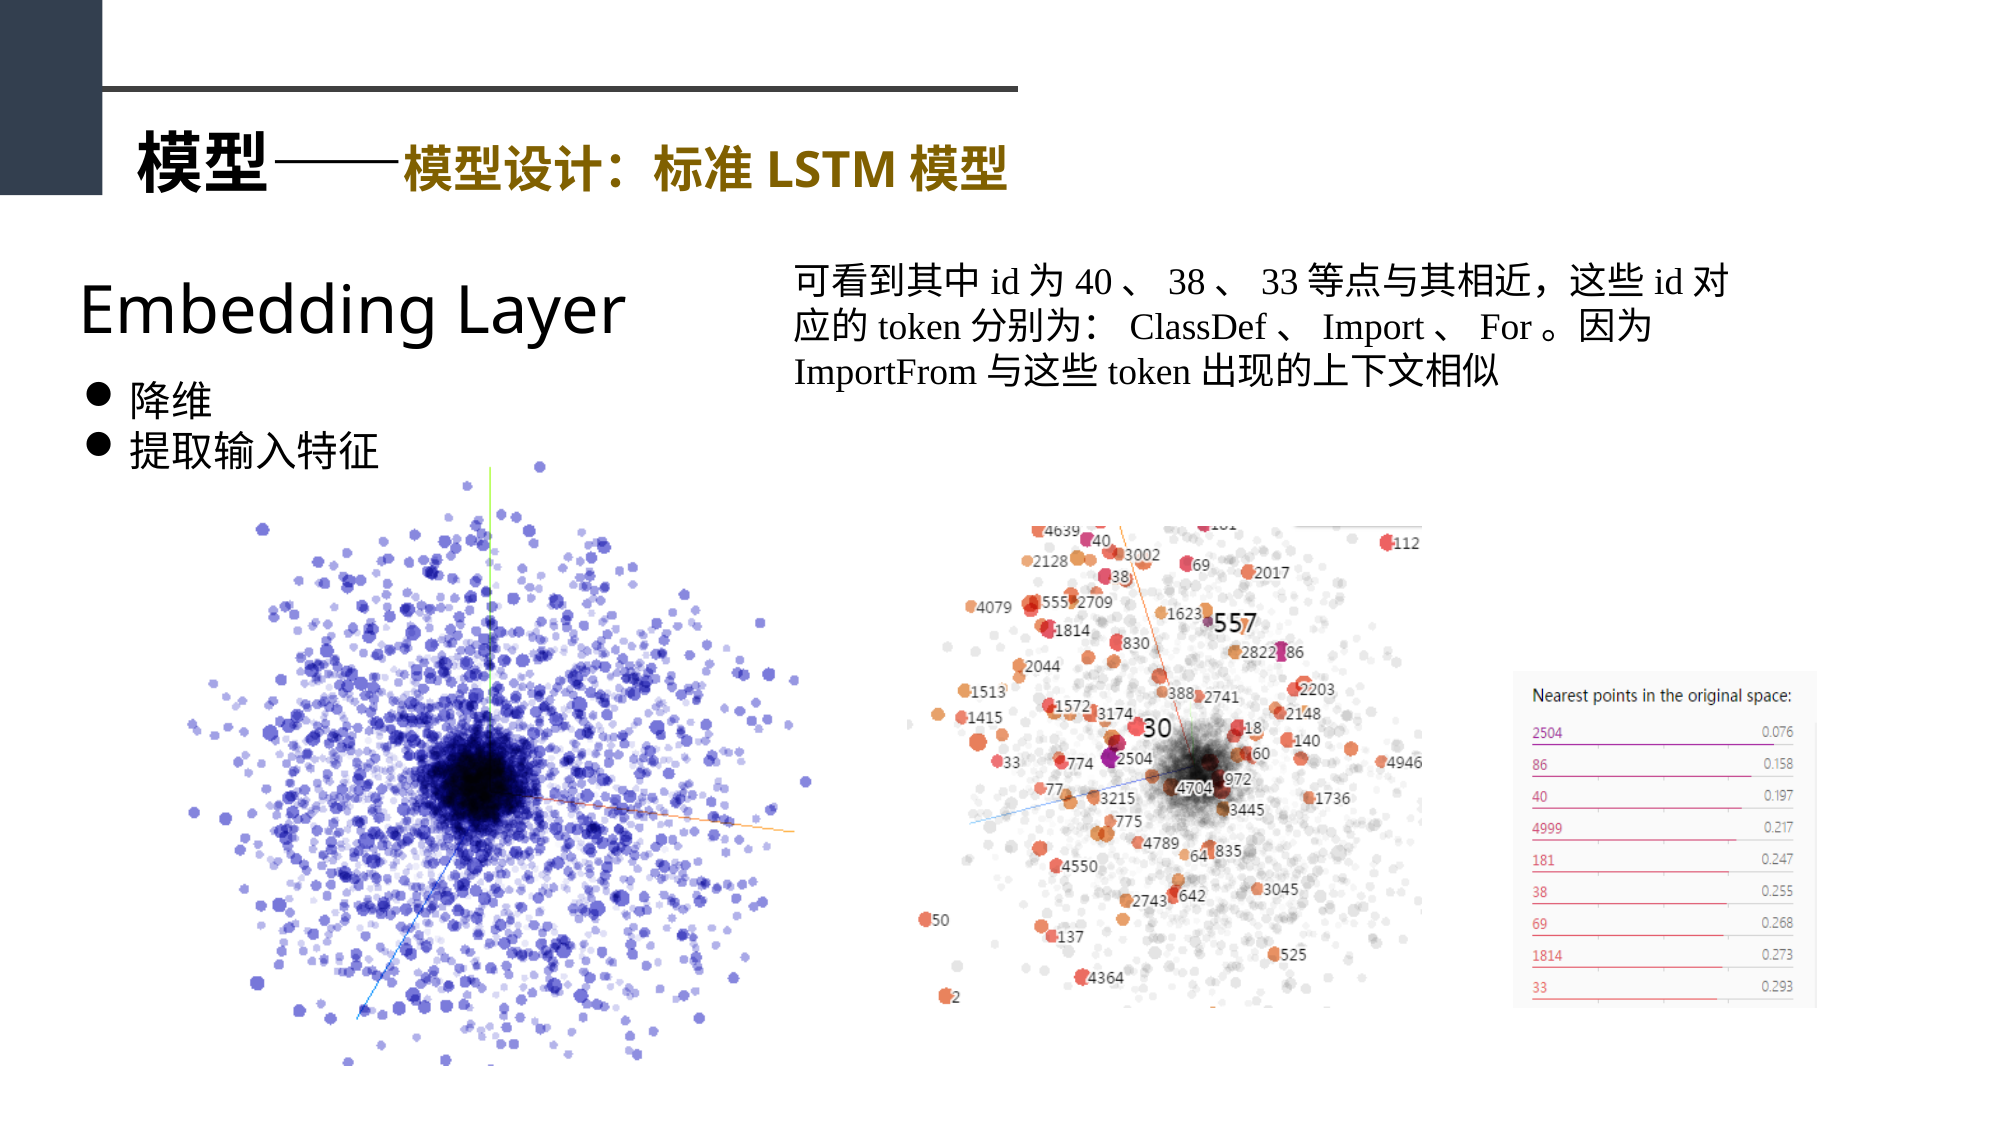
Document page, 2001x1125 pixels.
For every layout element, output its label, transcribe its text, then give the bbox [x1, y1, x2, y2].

picture [1513, 671, 1817, 1008]
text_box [0, 0, 1105, 301]
text_box 可看到其中id为40、38、33等点与其相近，这些id对应的token分别为：ClassDef、Import、For。因为ImportFrom与这些token出现的上下文相似 [779, 249, 1780, 400]
picture [906, 526, 1422, 1008]
text_box 降维 提取输入特征 [68, 367, 1069, 483]
title Embedding Layer [63, 301, 744, 346]
picture [165, 456, 852, 1066]
